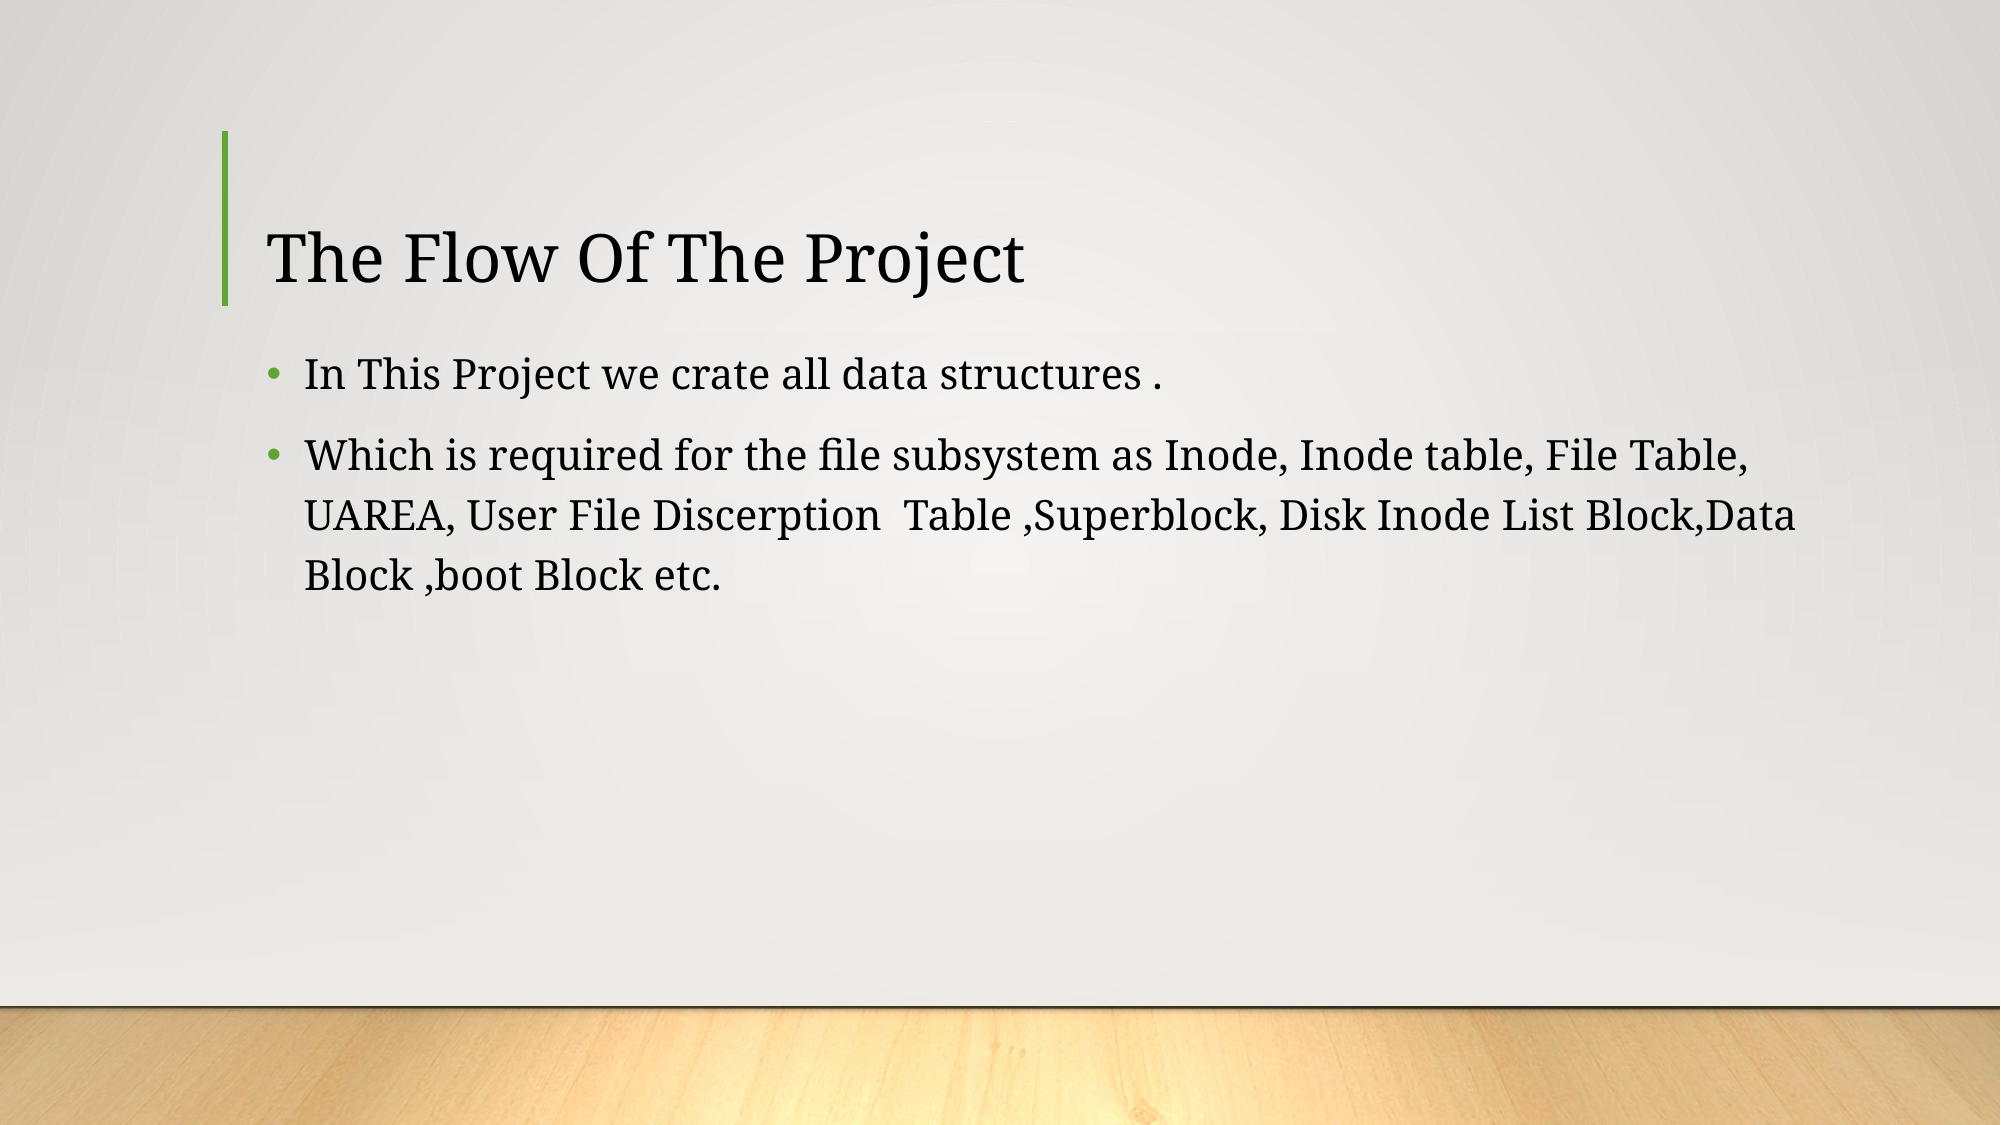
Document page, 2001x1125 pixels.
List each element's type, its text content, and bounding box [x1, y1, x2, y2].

list In This Project we crate all data structures . Which is required for the file subsystem as Inode, Inode table, File Table, UAREA, User File Discerption Table ,Superblock, Disk Inode List Block,Data Block ,boot Block etc. [251, 330, 1814, 897]
picture [0, 1006, 2000, 1125]
title The Flow Of The Project [251, 131, 1814, 305]
